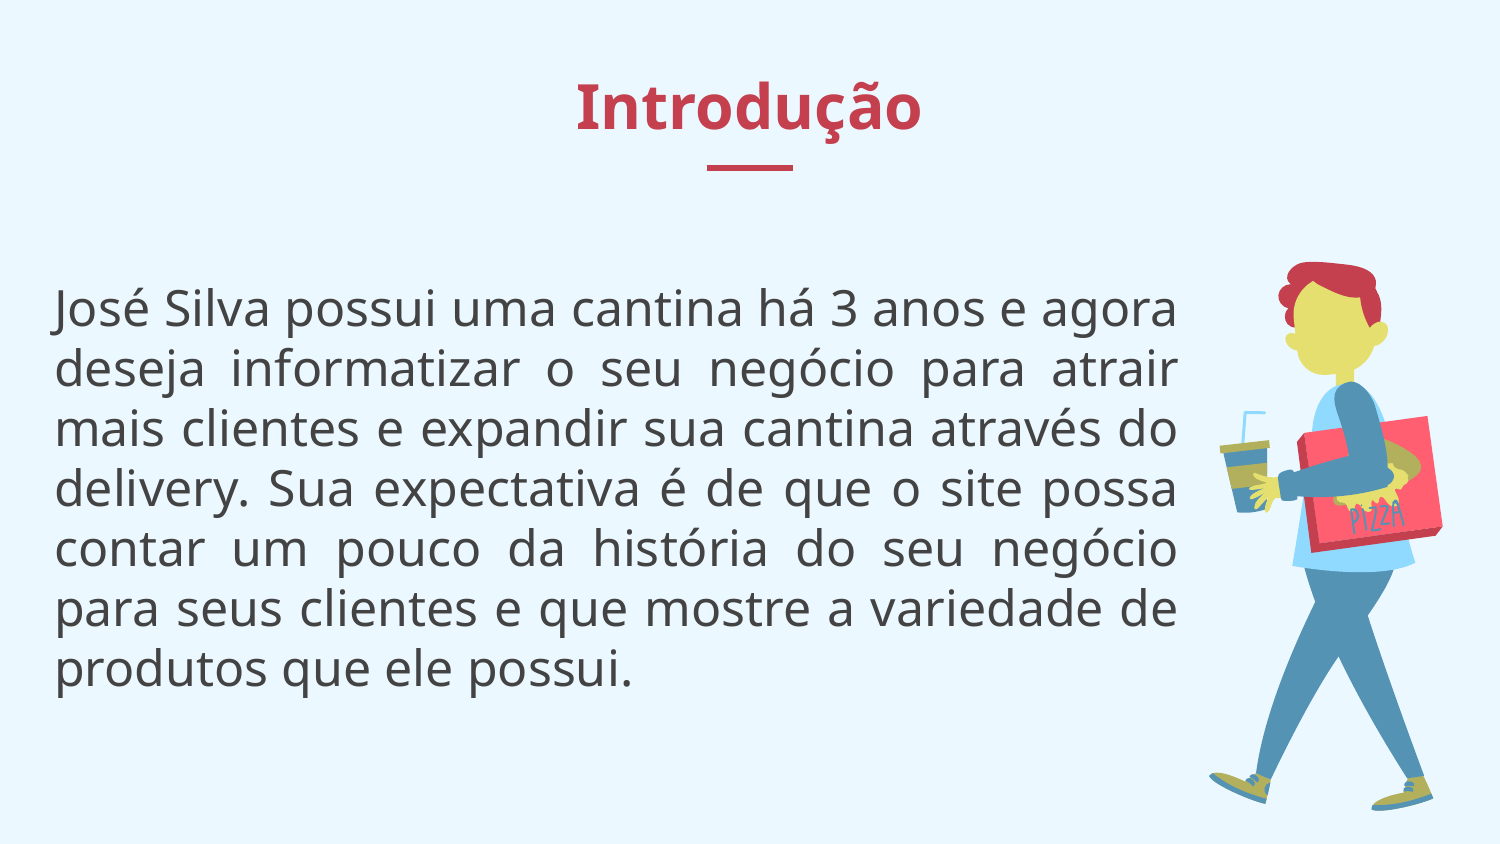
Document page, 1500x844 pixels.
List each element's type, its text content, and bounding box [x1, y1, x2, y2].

list José Silva possui uma cantina há 3 anos e agora deseja informatizar o seu negócio para atrair mais clientes e expandir sua cantina através do delivery. Sua expectativa é de que o site possa contar um pouco da história do seu negócio para seus clientes e que mostre a variedade de produtos que ele possui. [39, 261, 1195, 823]
title Introdução [130, 33, 1370, 157]
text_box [1208, 261, 1443, 811]
